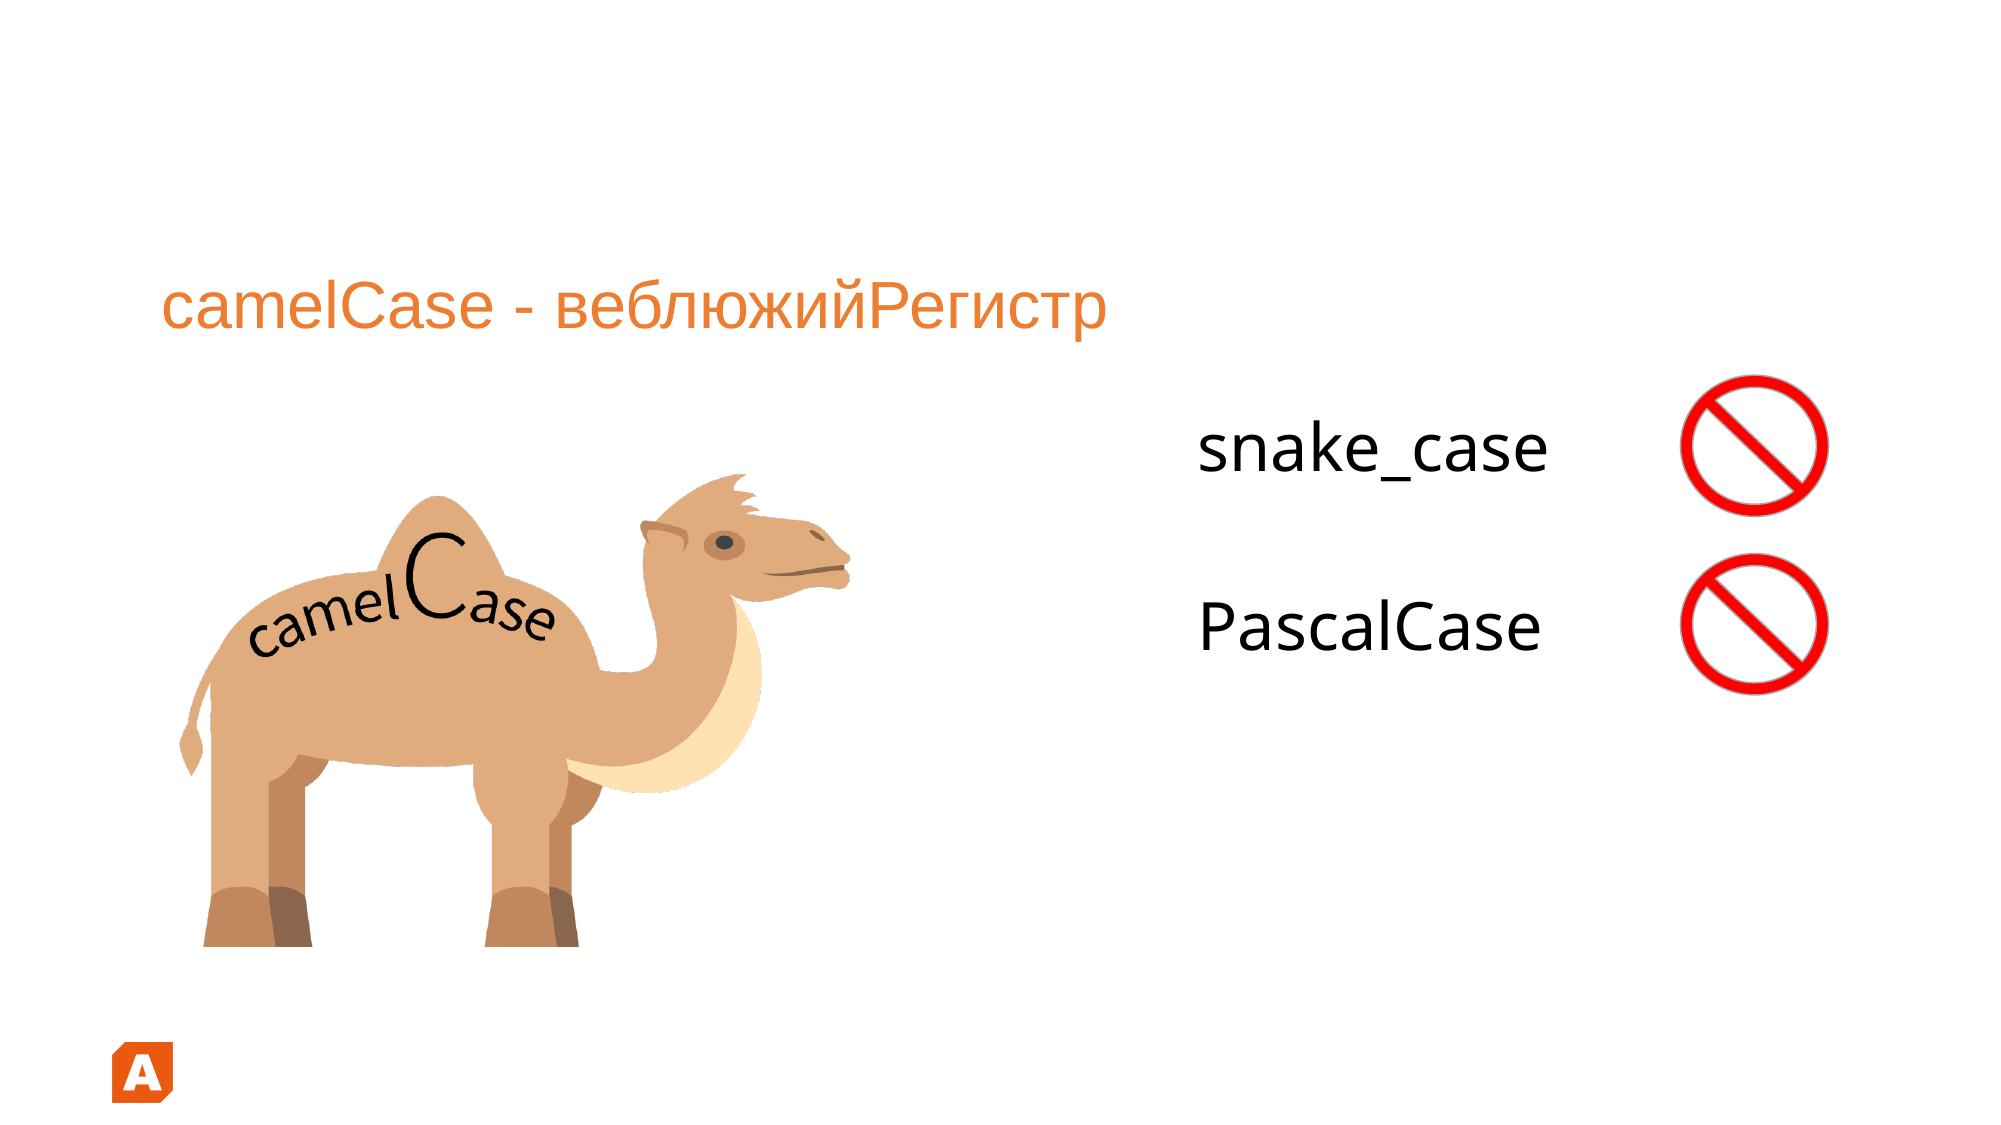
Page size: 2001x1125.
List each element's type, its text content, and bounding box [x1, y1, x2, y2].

title camelCase - веблюжийРегистр [154, 116, 2000, 350]
picture [112, 1042, 173, 1103]
text_box PascalCase [1177, 563, 1655, 684]
text_box [1680, 553, 1829, 695]
text_box snake_case [1177, 385, 1655, 506]
text_box [1680, 375, 1829, 517]
picture [154, 442, 870, 970]
